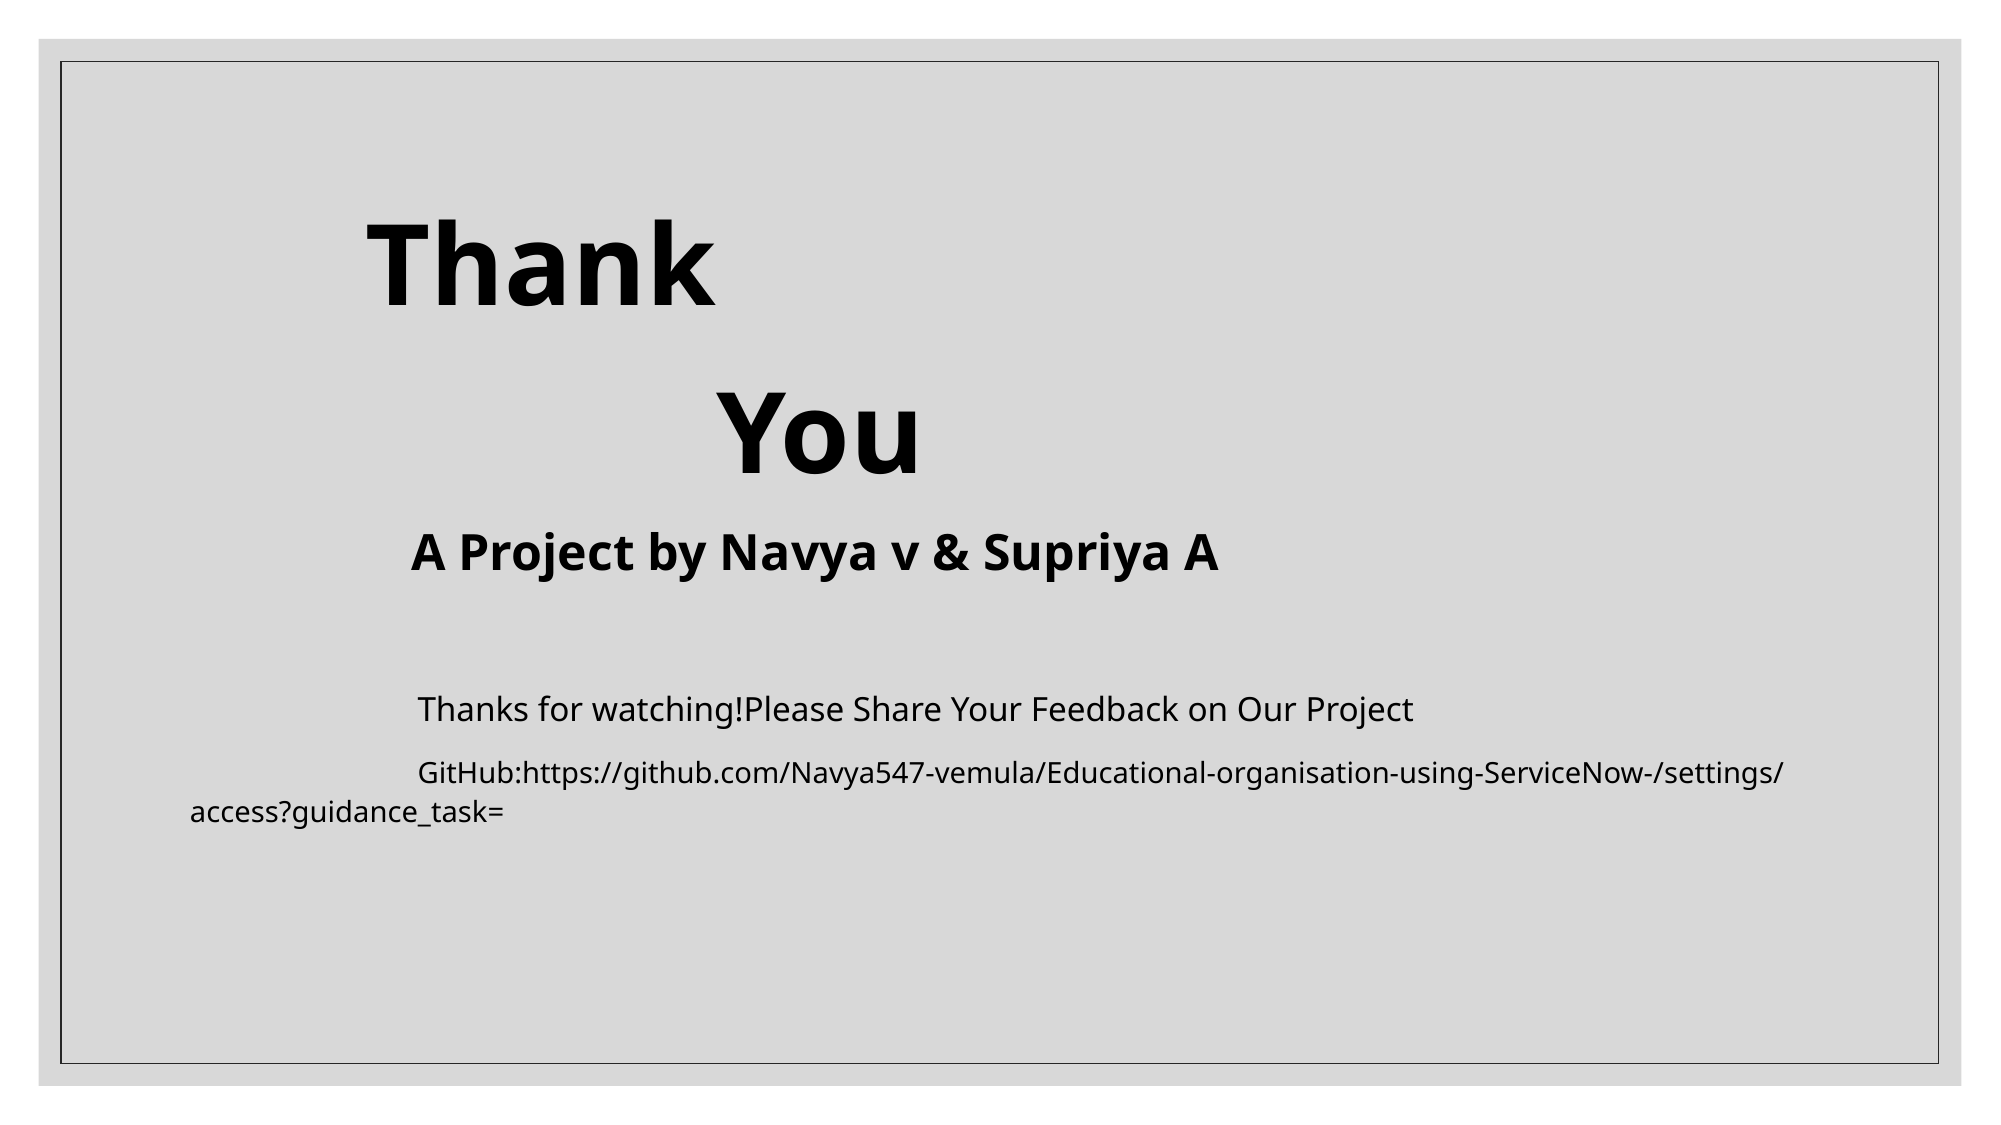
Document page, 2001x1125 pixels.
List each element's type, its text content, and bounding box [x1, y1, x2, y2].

list Thank You A Project by Navya v & Supriya A Thanks for watching!Please Share Your Feedback on Our Project GitHub:https://github.com/Navya547-vemula/Educational-organisation-using-ServiceNow-/settings/access?guidance_task= [174, 116, 1825, 938]
